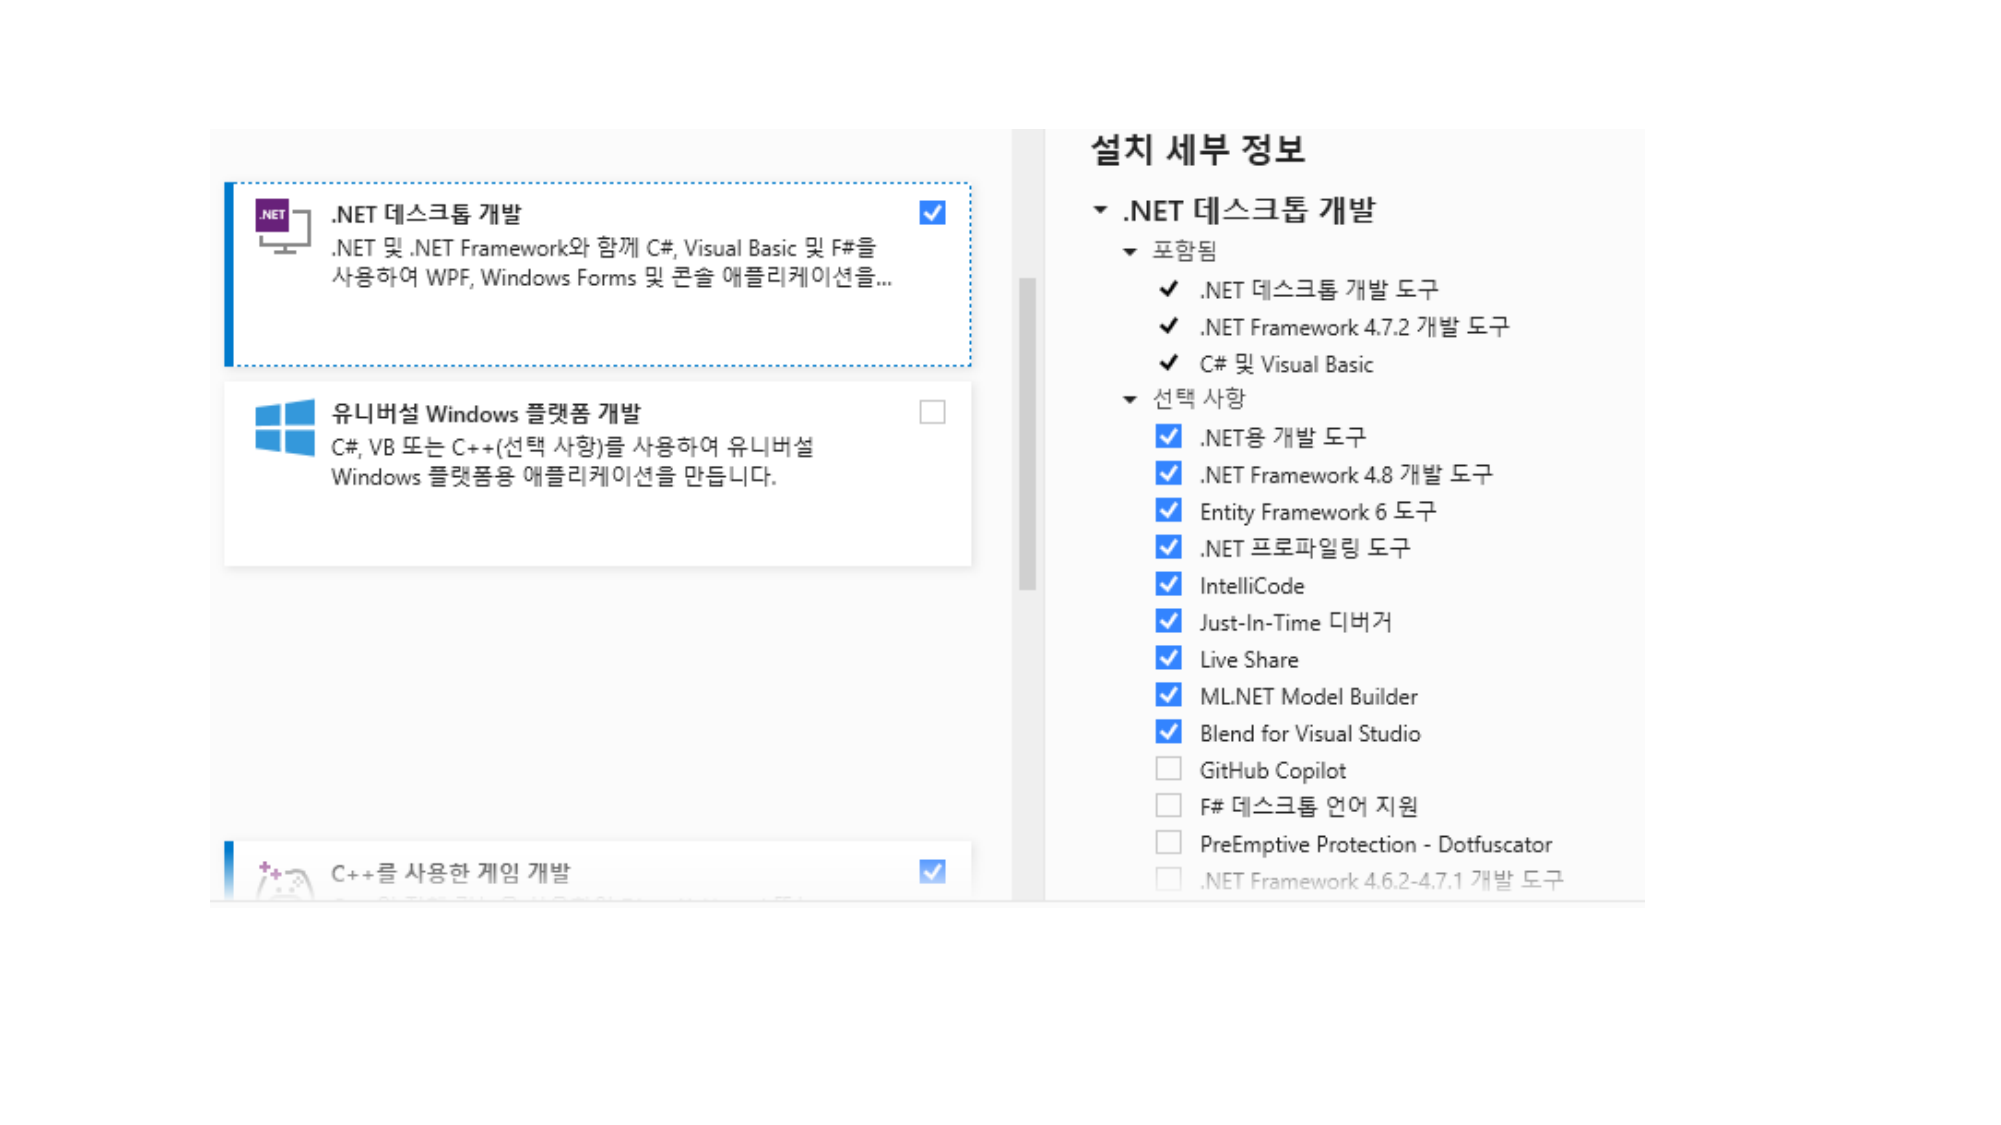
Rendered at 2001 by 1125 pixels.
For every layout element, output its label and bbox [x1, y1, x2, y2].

picture [210, 129, 1645, 908]
